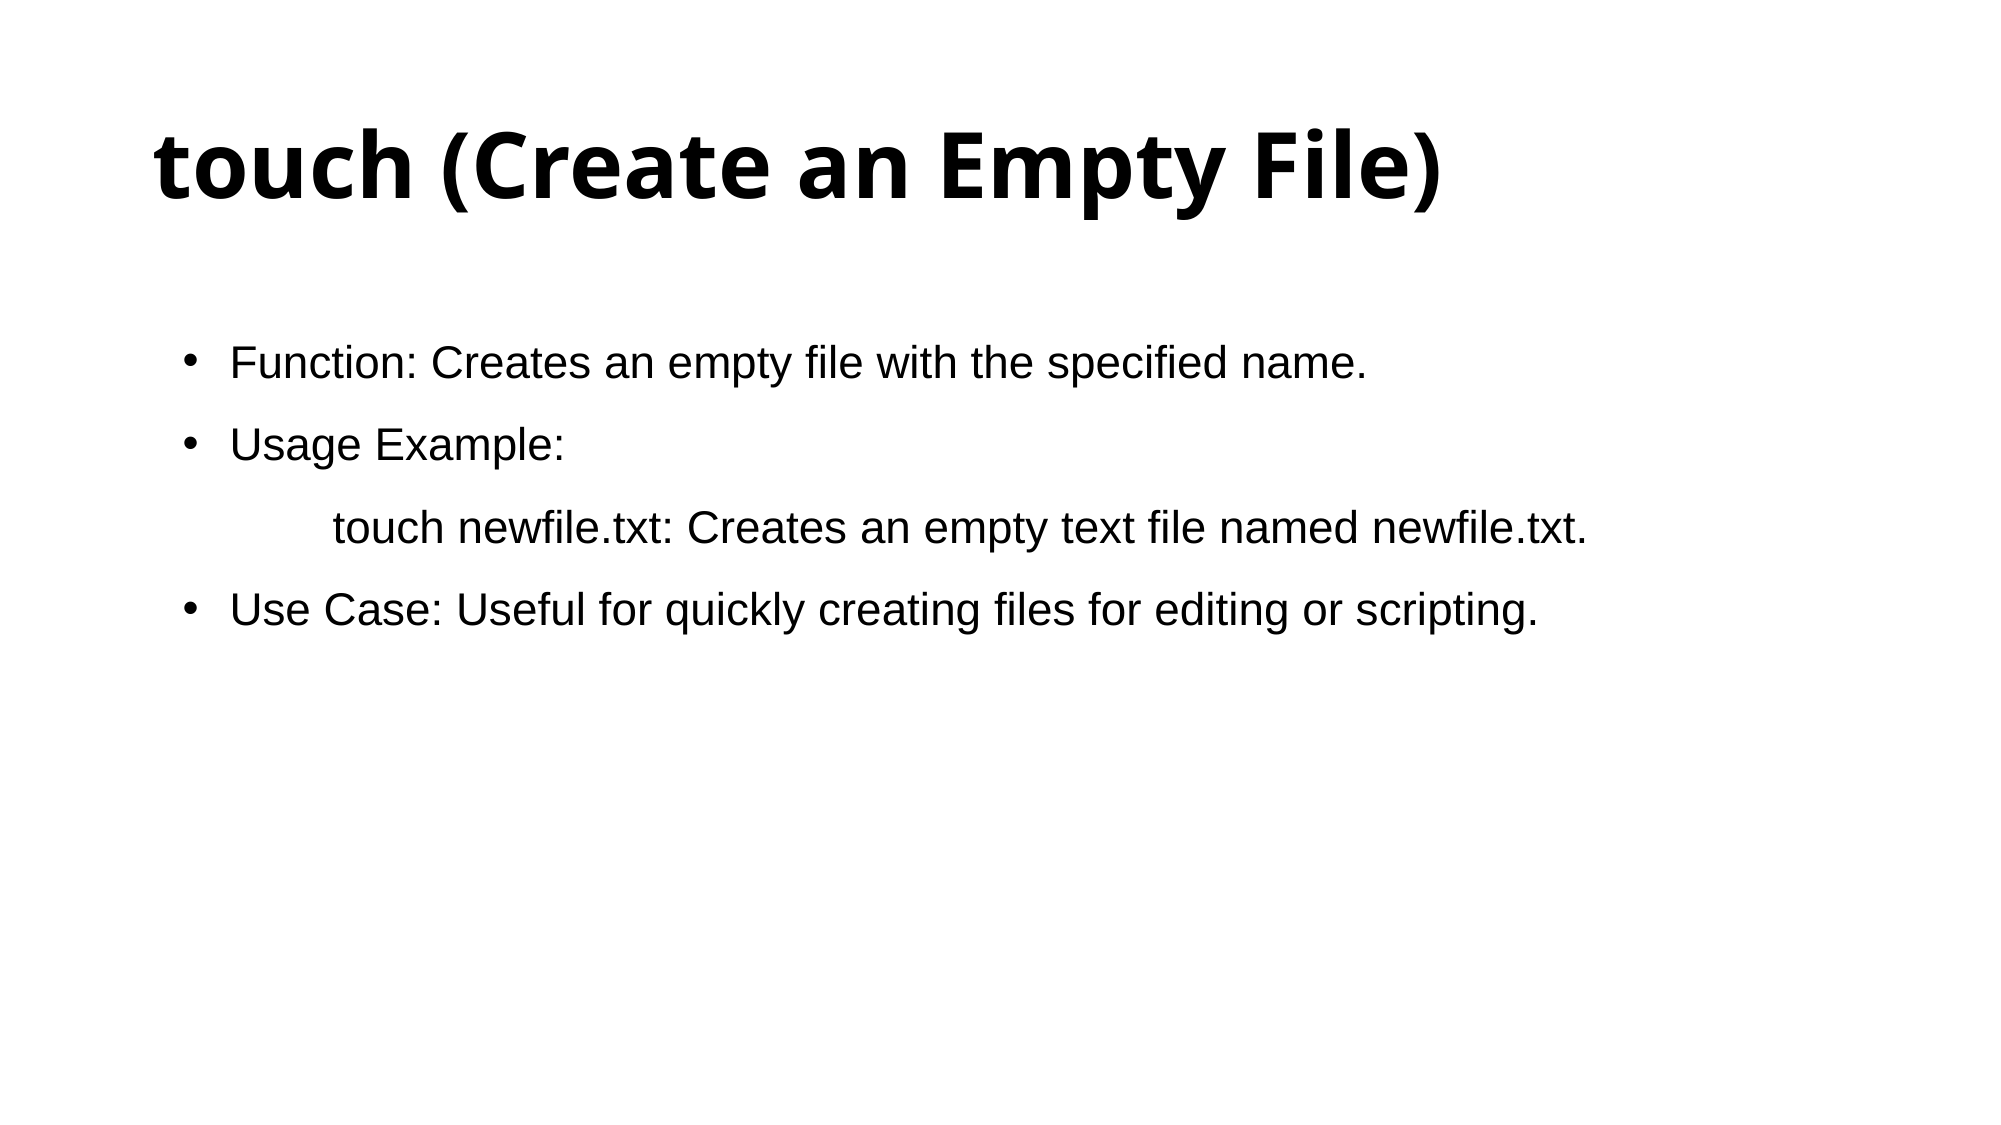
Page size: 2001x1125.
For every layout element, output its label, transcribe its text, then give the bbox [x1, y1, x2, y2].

title touch (Create an Empty File) [137, 59, 1863, 278]
text_box Function: Creates an empty file with the specified name. Usage Example: touch newfile.txt: Creates an empty text file named newfile.txt. Use Case: Useful for quickly creating files for editing or scripting. [167, 297, 1747, 643]
